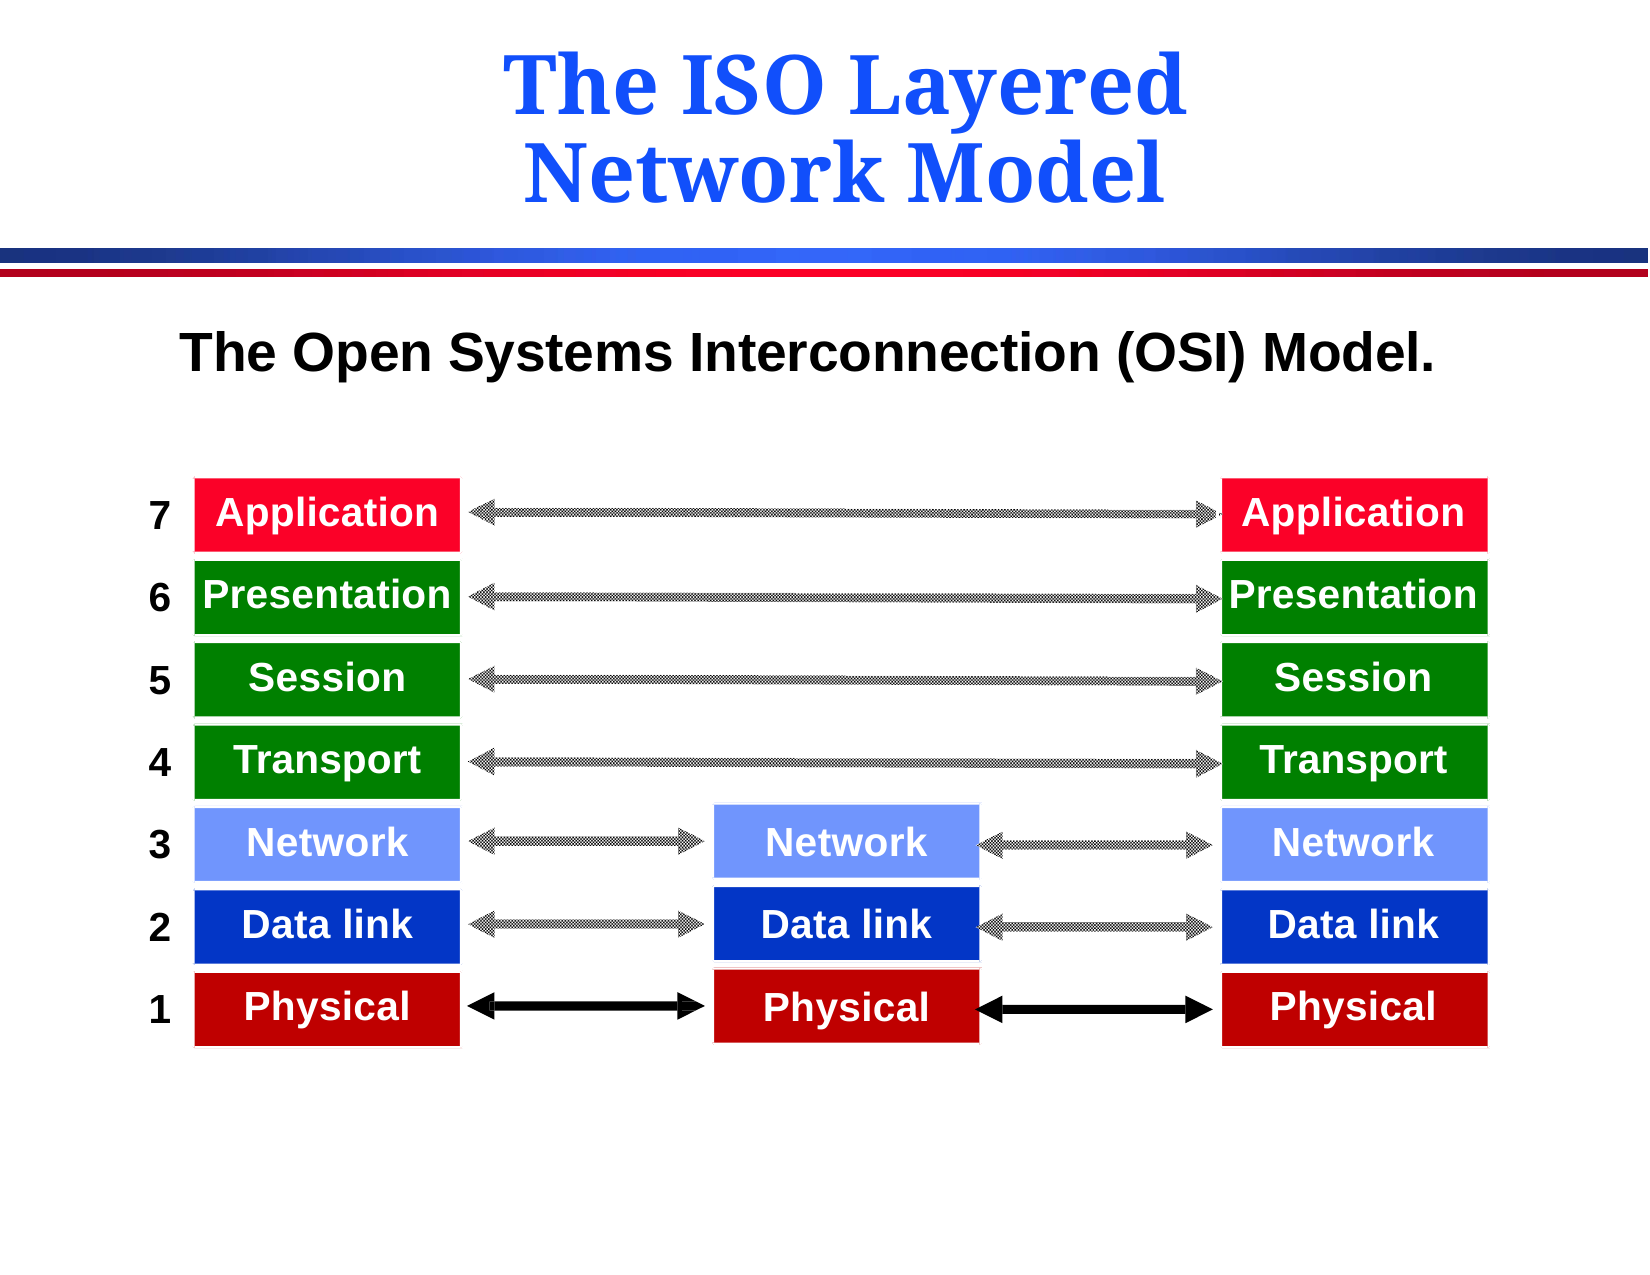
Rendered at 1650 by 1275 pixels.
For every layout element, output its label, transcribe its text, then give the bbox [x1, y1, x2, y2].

text_box The Open Systems Interconnection (OSI) Model. [177, 313, 1438, 382]
picture [0, 248, 1648, 263]
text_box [466, 582, 1223, 1024]
title The ISO Layered Network Model [332, 28, 1317, 257]
text_box 7 6 5 4 3 2 1 [146, 486, 174, 1032]
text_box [466, 473, 1493, 1051]
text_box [189, 473, 465, 1051]
picture [0, 269, 1648, 277]
